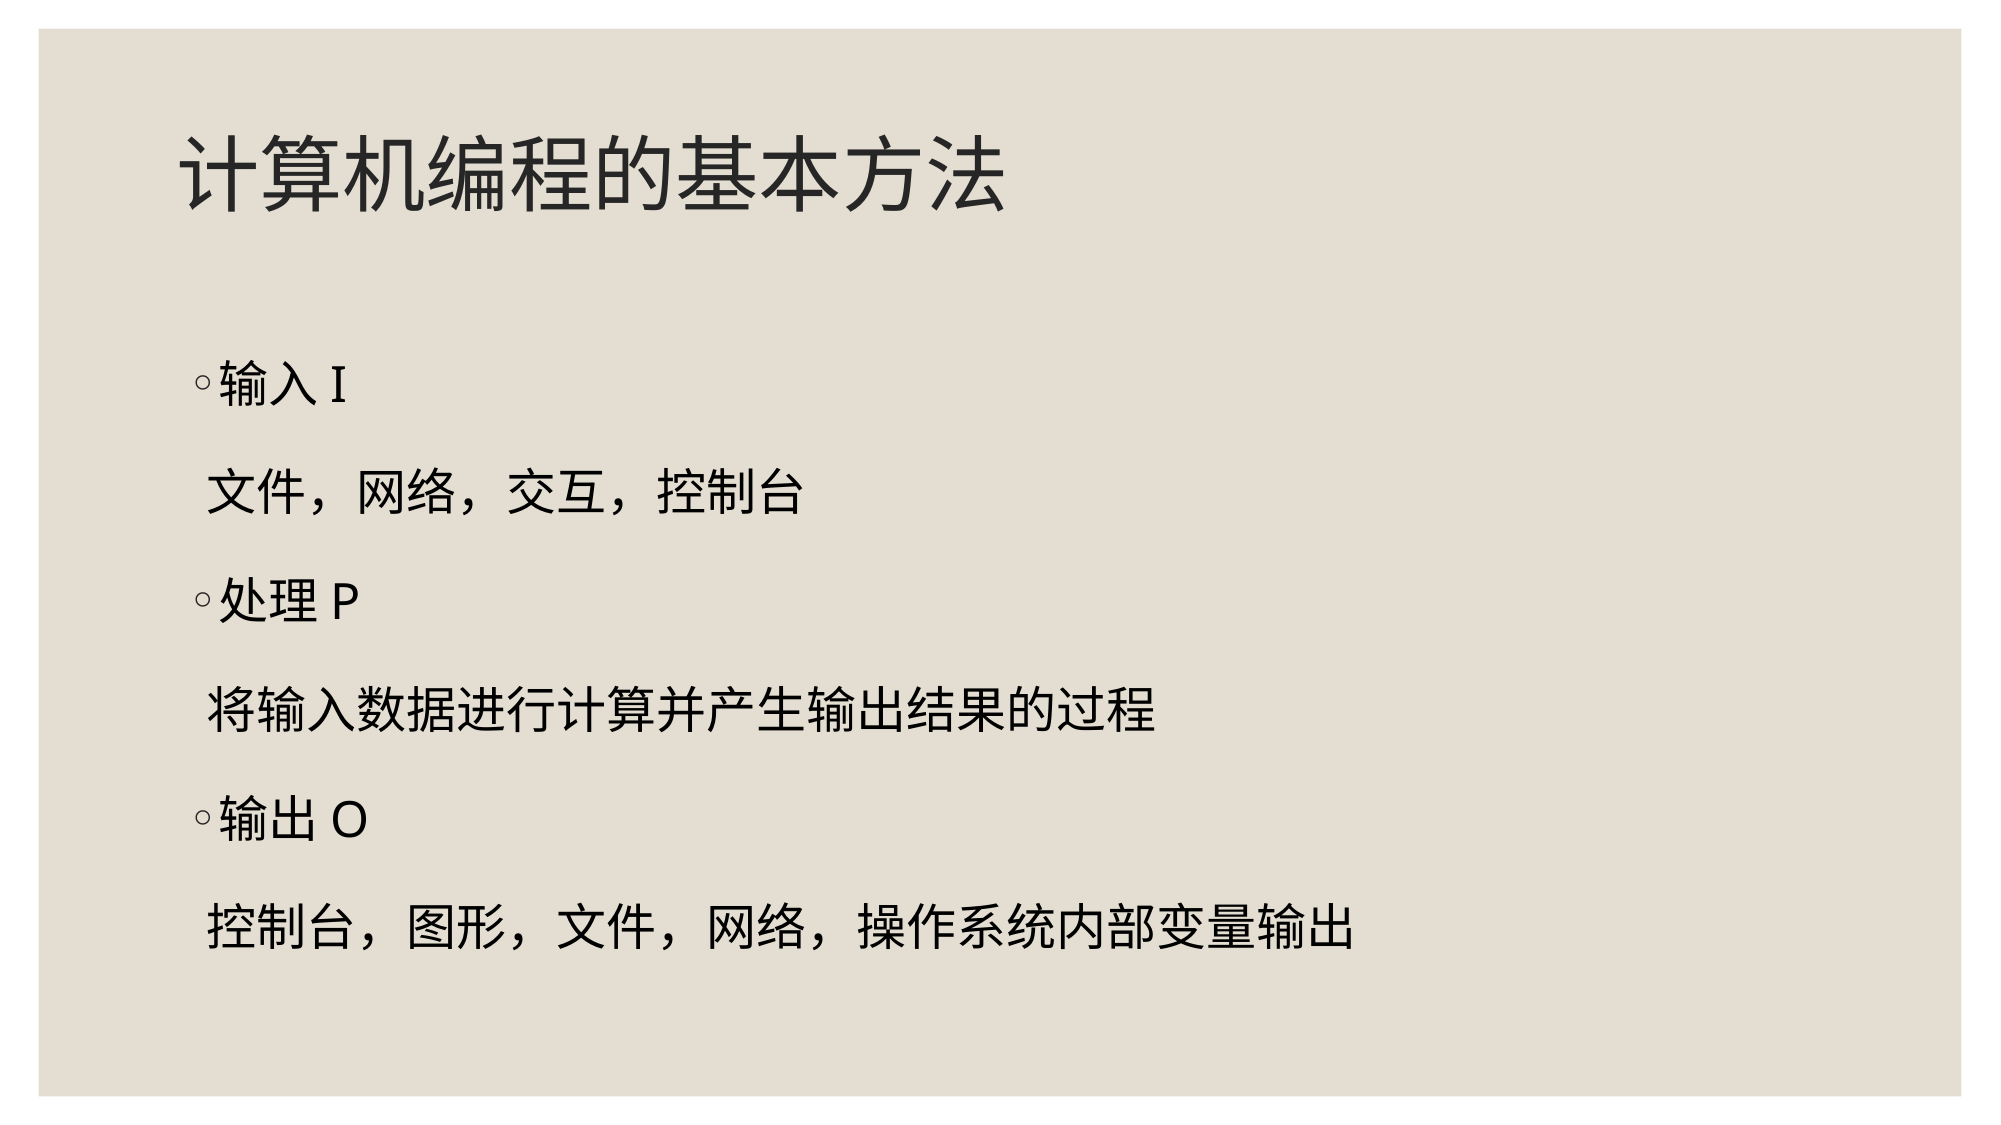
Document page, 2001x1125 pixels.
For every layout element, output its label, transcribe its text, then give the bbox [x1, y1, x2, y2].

list 输入I 文件，网络，交互，控制台 处理P 将输入数据进行计算并产生输出结果的过程 输出O 控制台，图形，文件，网络，操作系统内部变量输出 [173, 314, 1434, 960]
title 计算机编程的基本方法 [161, 66, 1422, 292]
